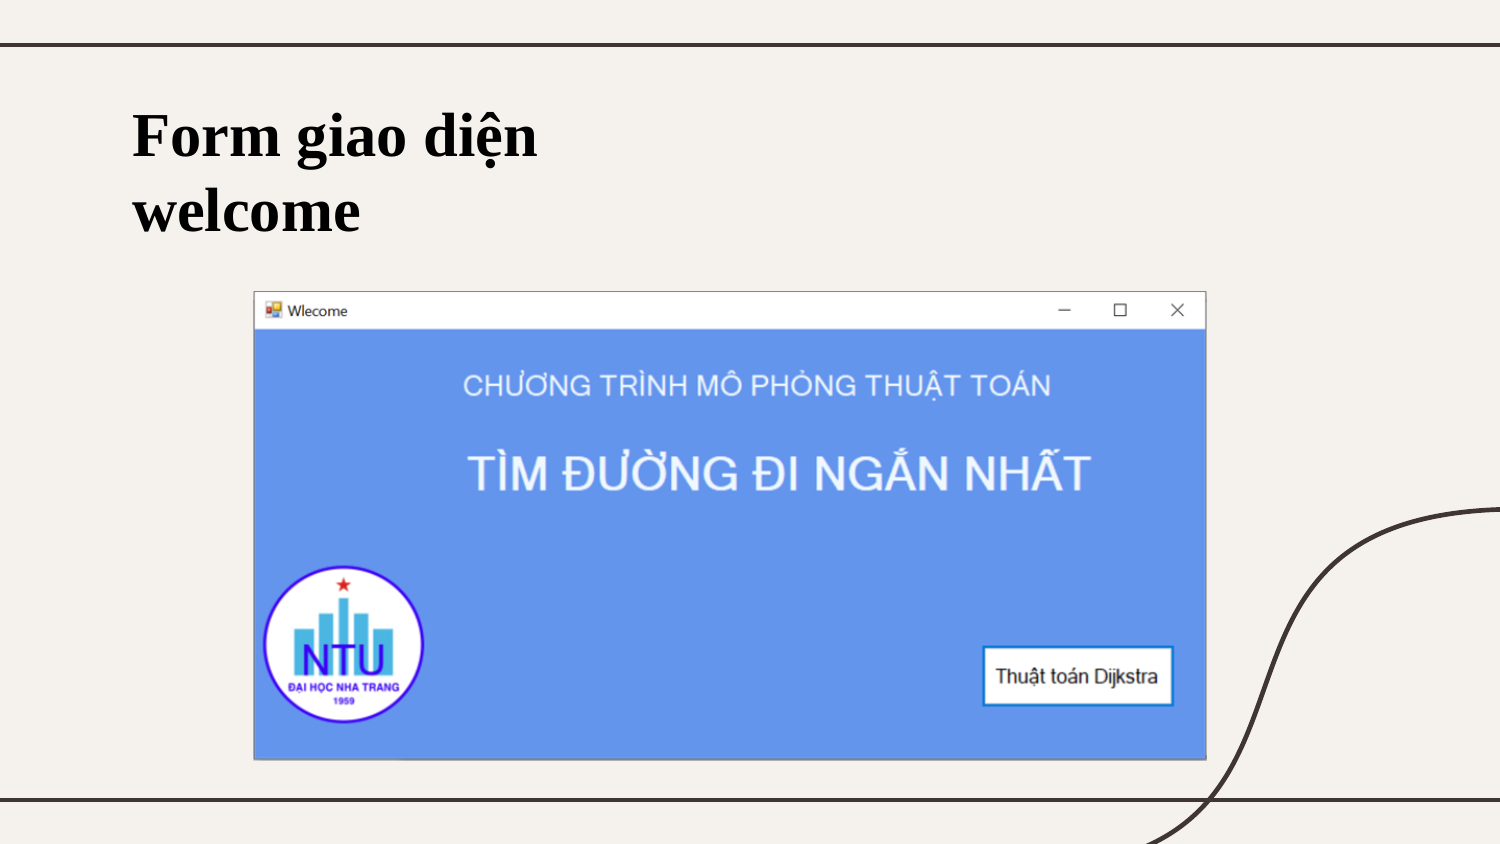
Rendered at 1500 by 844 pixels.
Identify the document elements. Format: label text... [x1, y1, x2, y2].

list Form giao diện welcome [116, 88, 701, 249]
picture [253, 291, 1208, 761]
